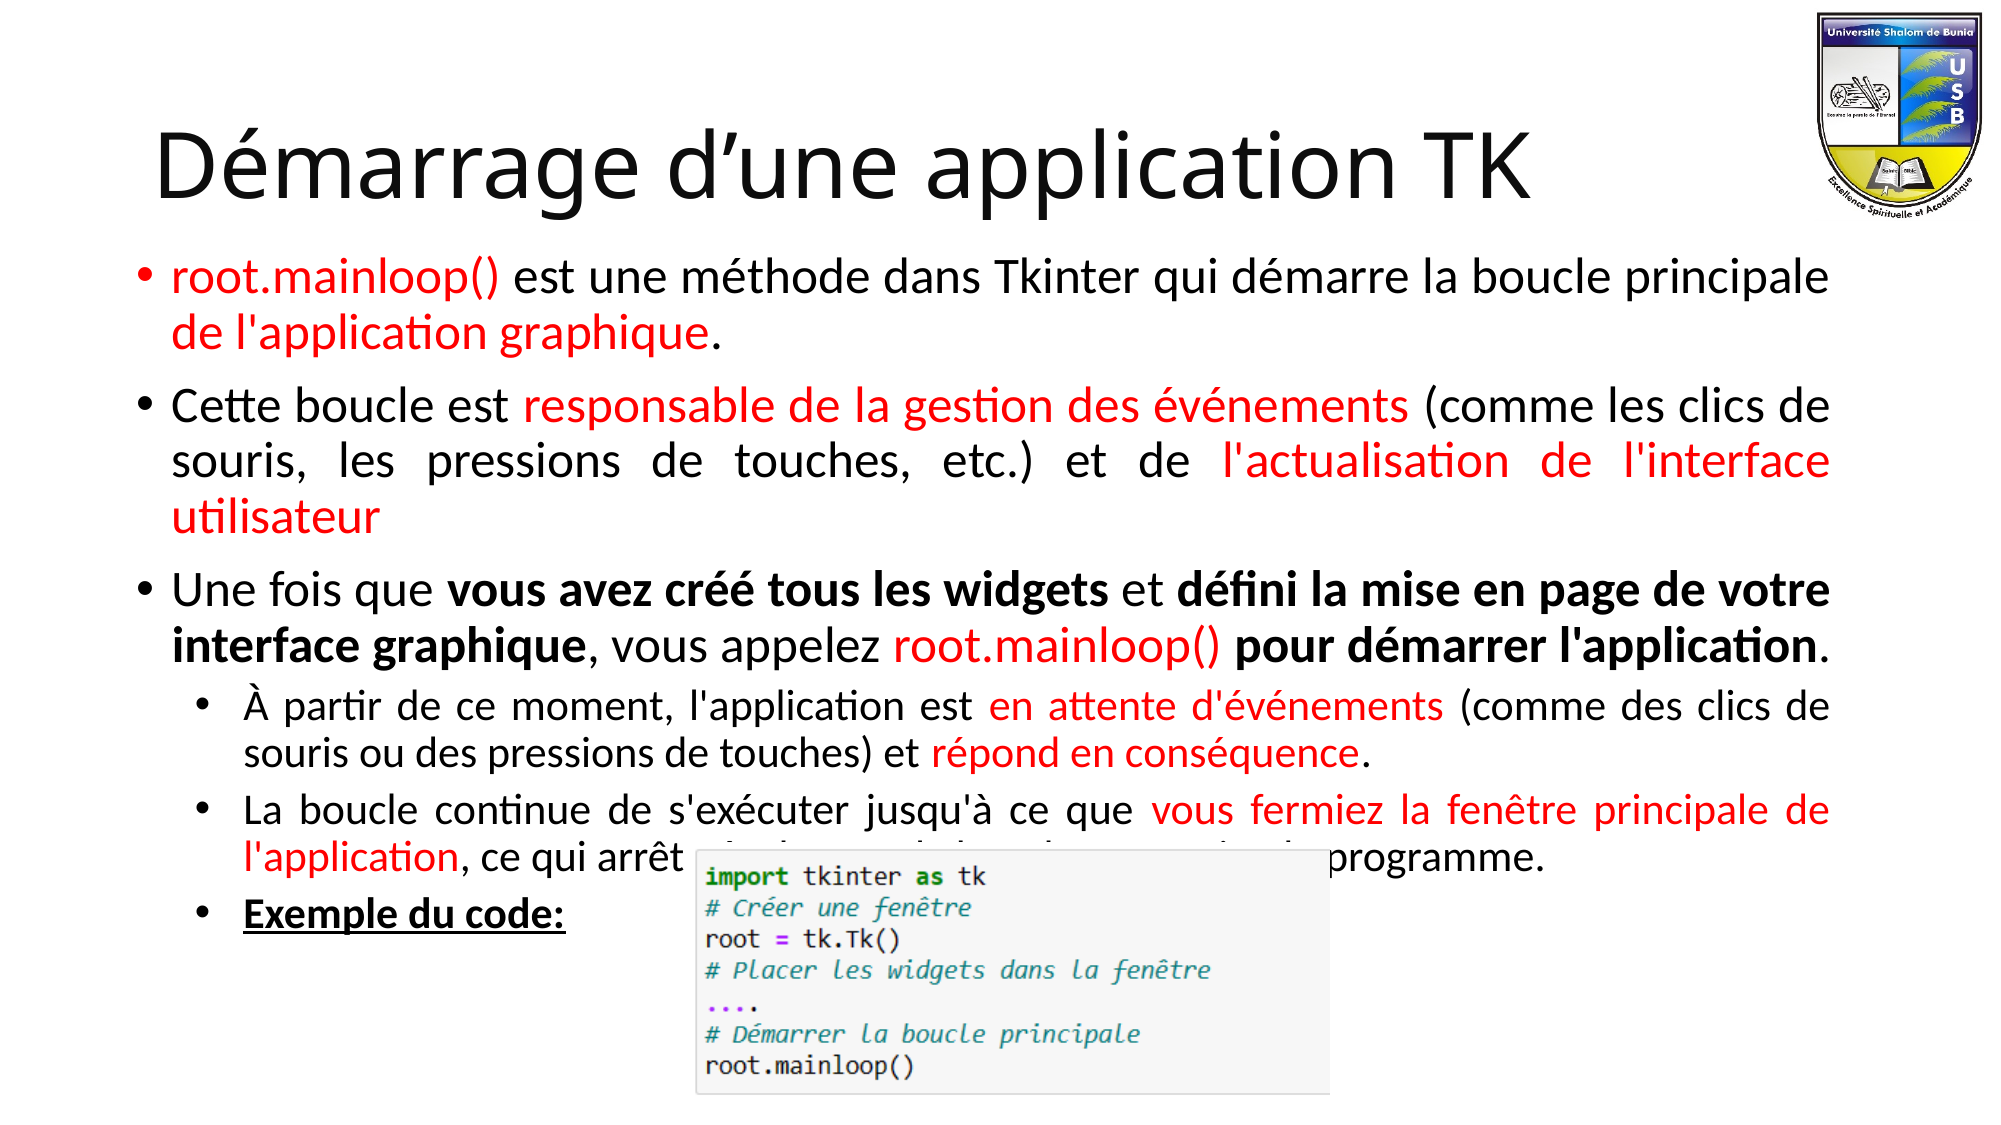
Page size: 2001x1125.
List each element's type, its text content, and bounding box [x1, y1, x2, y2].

title Démarrage d’une application TK [137, 59, 1863, 278]
picture [1808, 2, 1990, 221]
picture [684, 842, 1330, 1098]
list root.mainloop() est une méthode dans Tkinter qui démarre la boucle principale de l'application graphique. Cette boucle est responsable de la gestion des événements (comme les clics de souris, les pressions de touches, etc.) et de l'actualisation de l'interface utilisateur Une fois que vous avez créé tous les widgets et défini la mise en page de votre interface graphique, vous appelez root.mainloop() pour démarrer l'application. À partir de ce moment, l'application est en attente d'événements (comme des clics de souris ou des pressions de touches) et répond en conséquence. La boucle continue de s'exécuter jusqu'à ce que vous fermiez la fenêtre principale de l'application, ce qui arrête également la boucle et termine le programme. Exemple du code: [121, 242, 1847, 956]
